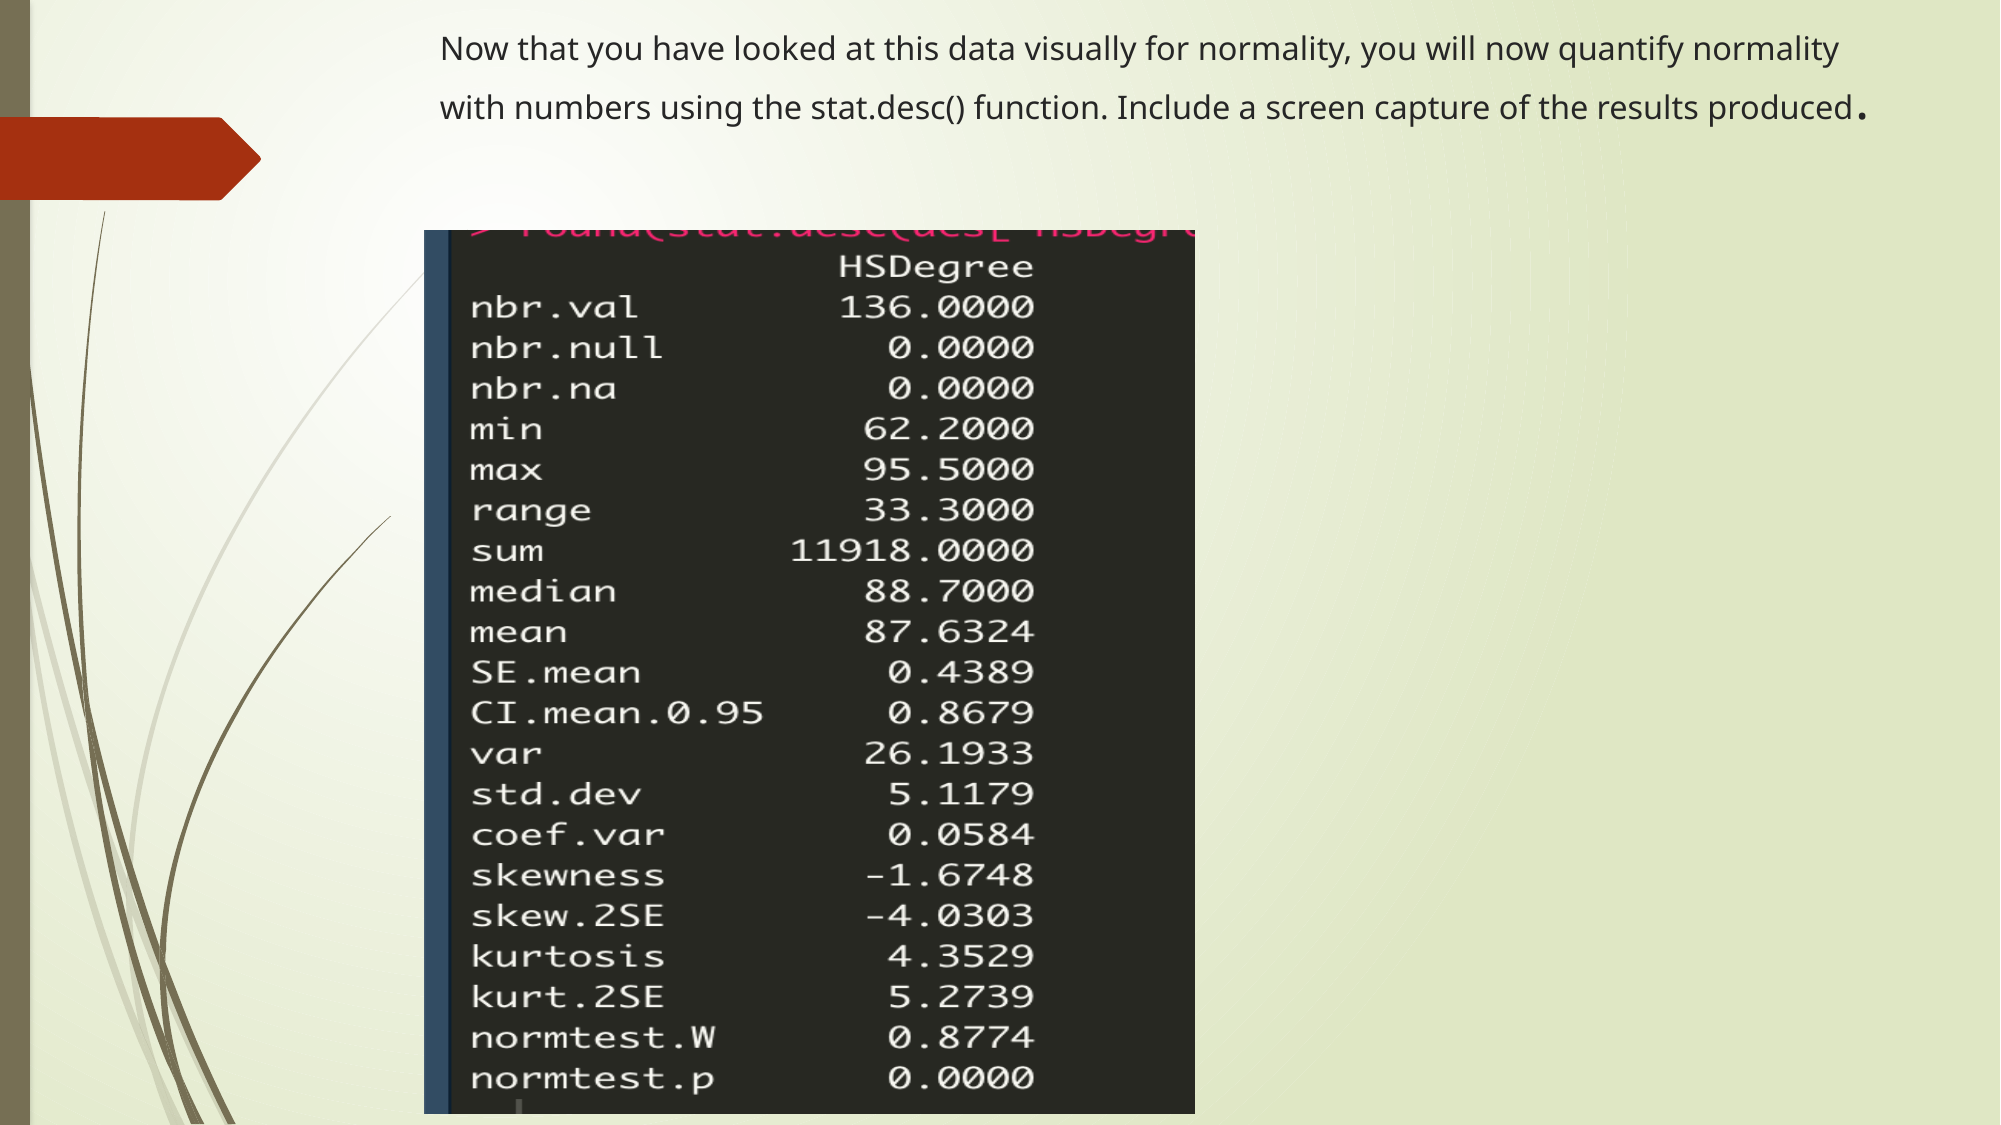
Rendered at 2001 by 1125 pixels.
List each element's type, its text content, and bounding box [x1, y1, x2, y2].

title Now that you have looked at this data visually for normality, you will now quantify normality with numbers using the stat.desc() function. Include a screen capture of the results produced. [424, 20, 1887, 231]
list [424, 229, 1196, 1115]
